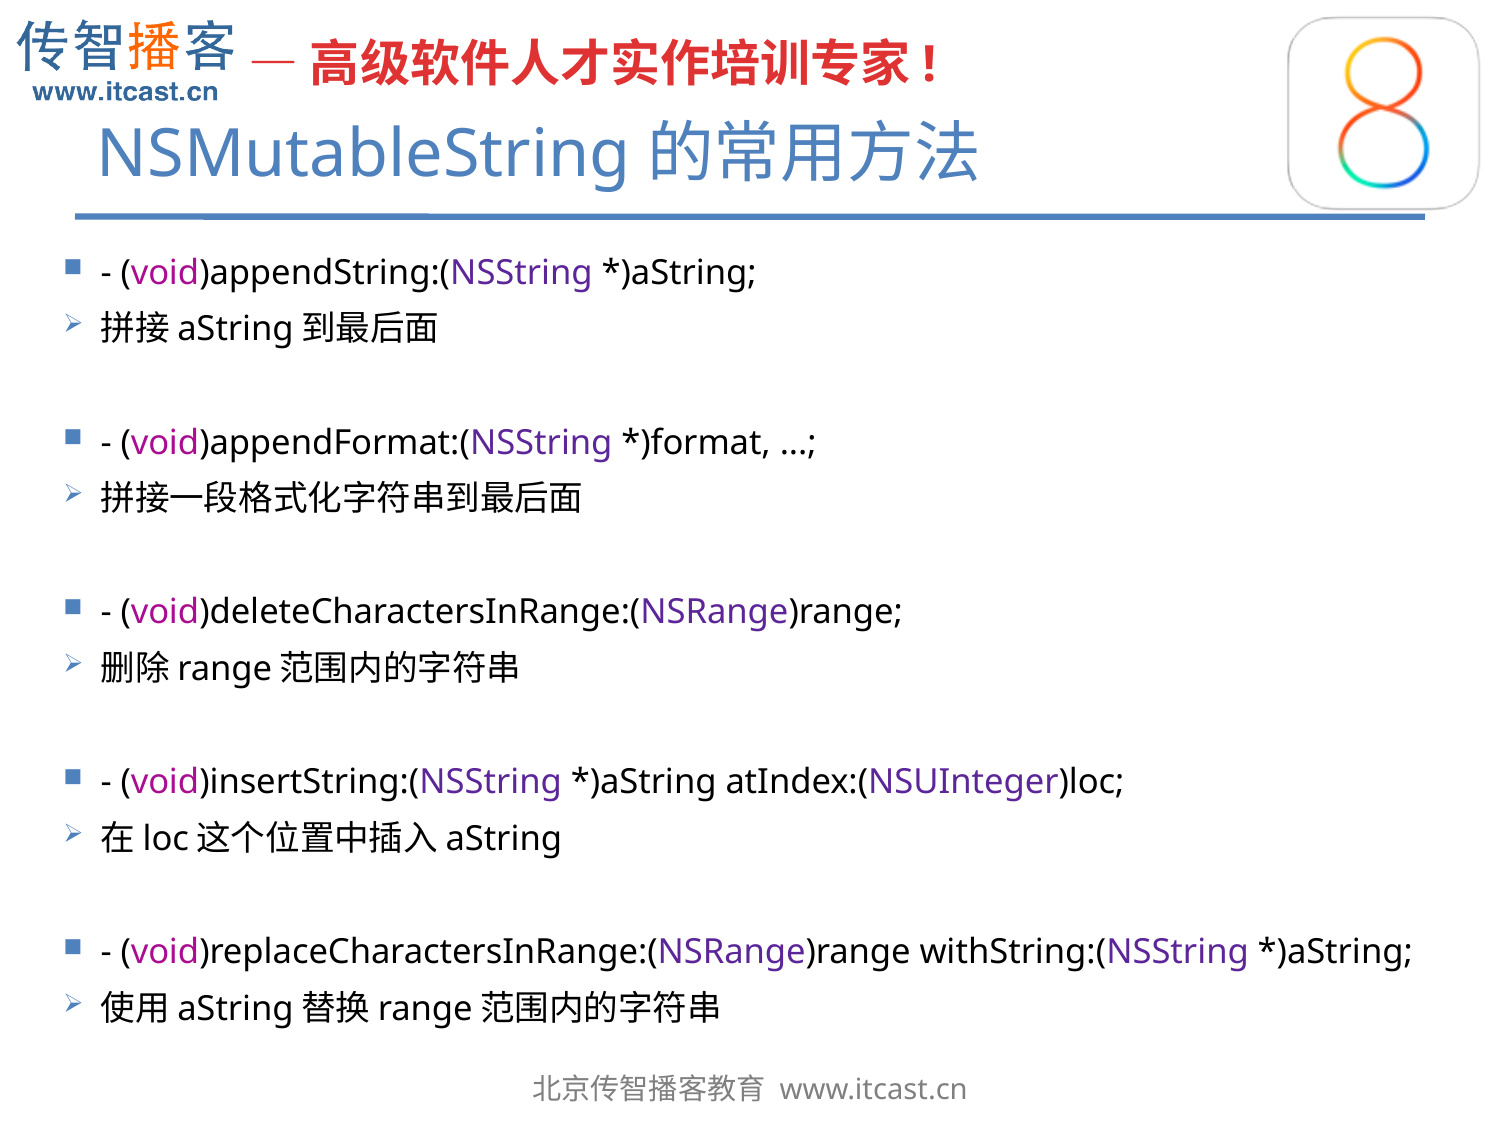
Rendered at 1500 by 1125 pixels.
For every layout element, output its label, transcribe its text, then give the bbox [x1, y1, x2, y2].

picture [1270, 0, 1497, 227]
title NSMutableString的常用方法 [81, 102, 1416, 238]
list - (void)appendString:(NSString *)aString; 拼接aString到最后面 - (void)appendFormat:(NSString *)format, ...; 拼接一段格式化字符串到最后面 - (void)deleteCharactersInRange:(NSRange)range; 删除range范围内的字符串 - (void)insertString:(NSString *)aString atIndex:(NSUInteger)loc; 在loc这个位置中插入aString - (void)replaceCharactersInRange:(NSRange)range withString:(NSString *)aString; 使用aString替换range范围内的字符串 [48, 242, 1466, 1042]
picture [16, 19, 234, 101]
